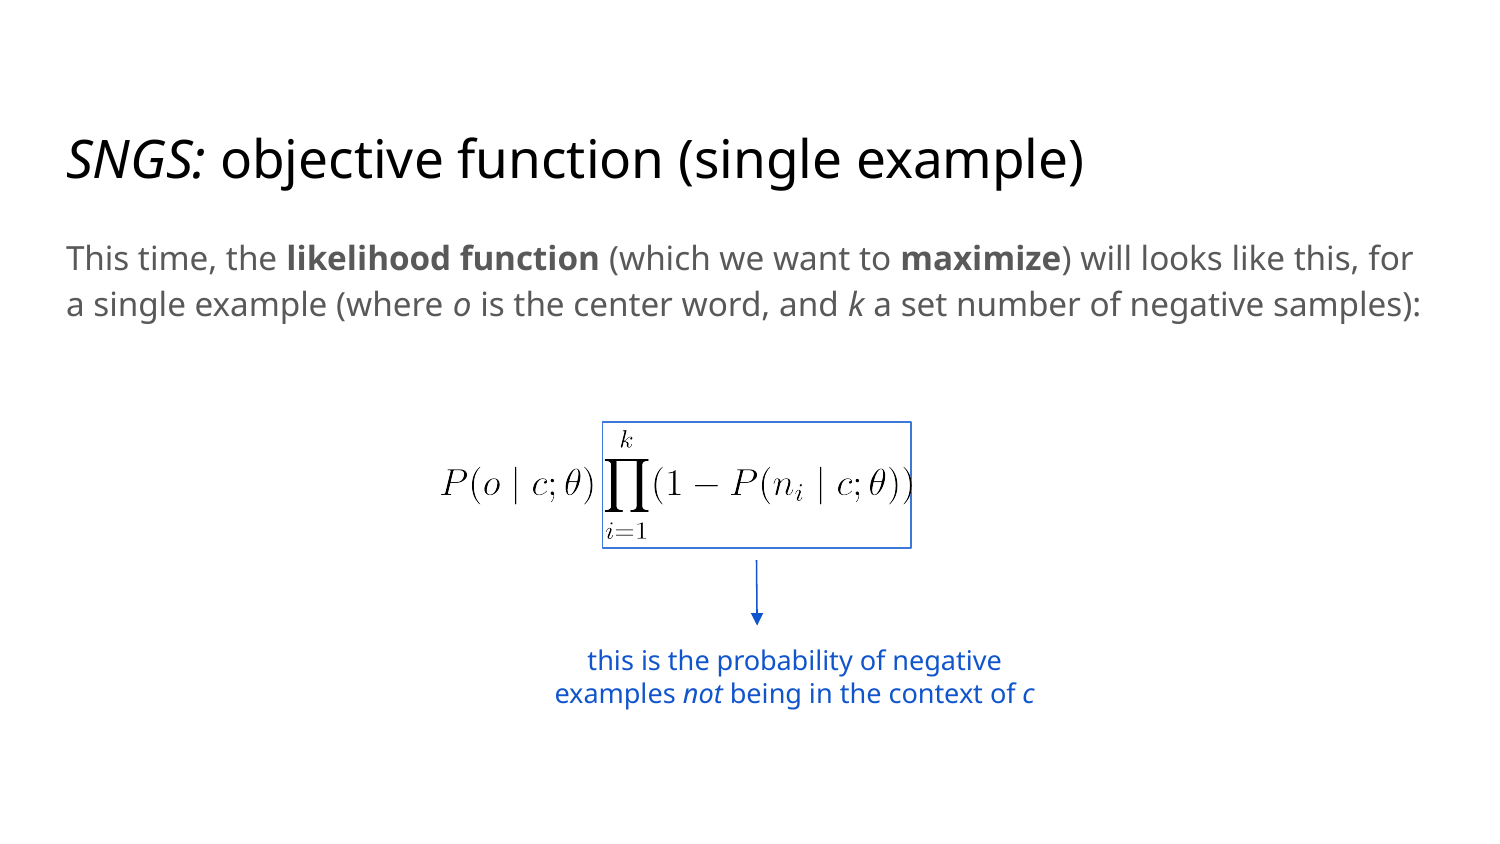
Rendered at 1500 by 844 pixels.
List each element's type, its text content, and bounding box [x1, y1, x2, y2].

text_box [602, 421, 912, 430]
picture [440, 430, 912, 540]
text_box this is the probability of negative examples not being in the context of c [534, 612, 1056, 740]
title SNGS: objective function (single example) [51, 110, 1449, 205]
list This time, the likelihood function (which we want to maximize) will looks like this, for a single example (where o is the center word, and k a set number of negative samples): [51, 216, 1449, 343]
